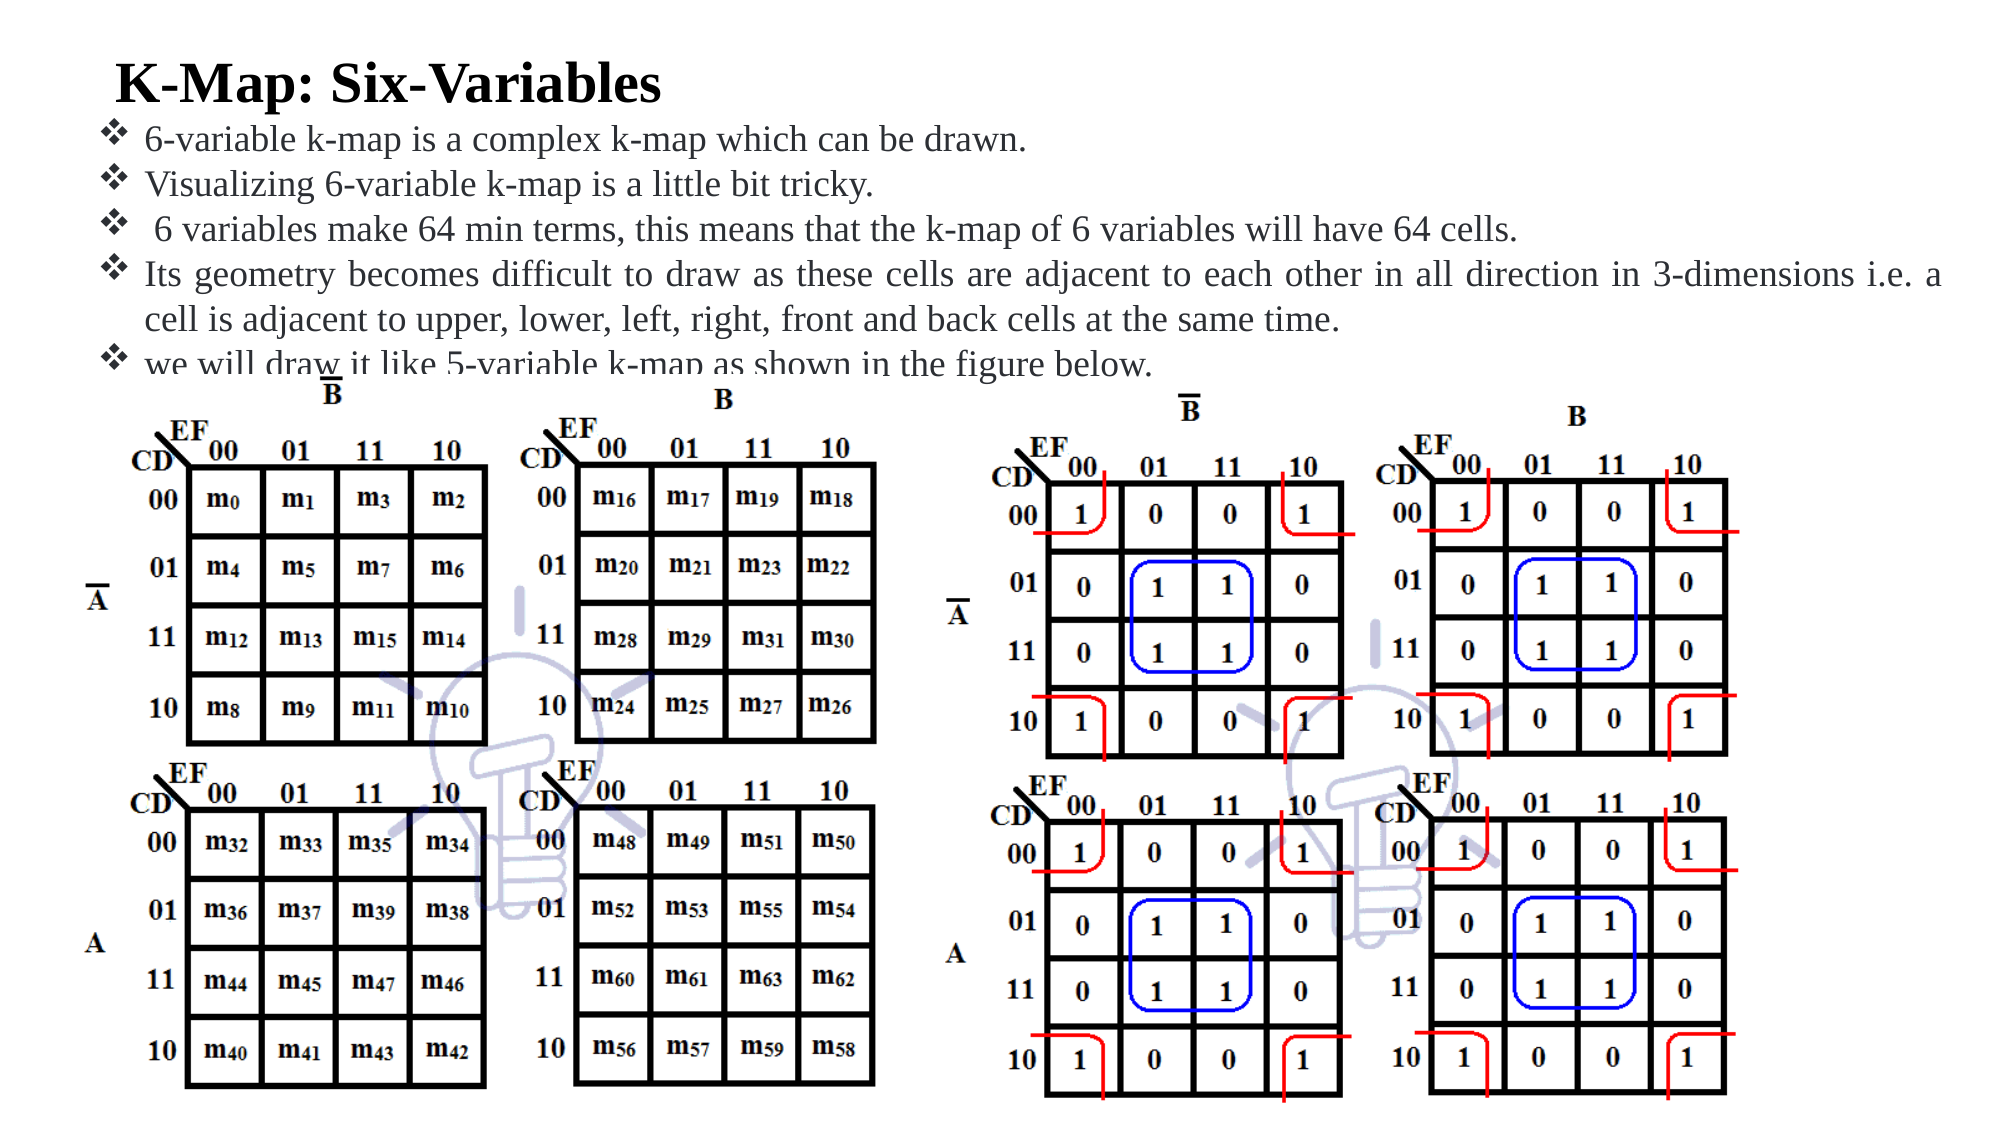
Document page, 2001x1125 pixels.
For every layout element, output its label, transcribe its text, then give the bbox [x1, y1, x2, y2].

picture [82, 374, 883, 1093]
title K-Map: Six-Variables [115, 24, 1841, 142]
picture [944, 390, 1742, 1110]
text_box 6-variable k-map is a complex k-map which can be drawn. Visualizing 6-variable k-map is a little bit tricky. 6 variables make 64 min terms, this means that the k-map of 6 variables will have 64 cells. Its geometry becomes difficult to draw as these cells are adjacent to each other in all direction in 3-dimensions i.e. a cell is adjacent to upper, lower, left, right, front and back cells at the same time. we will draw it like 5-variable k-map as shown in the figure below. [82, 61, 1960, 392]
